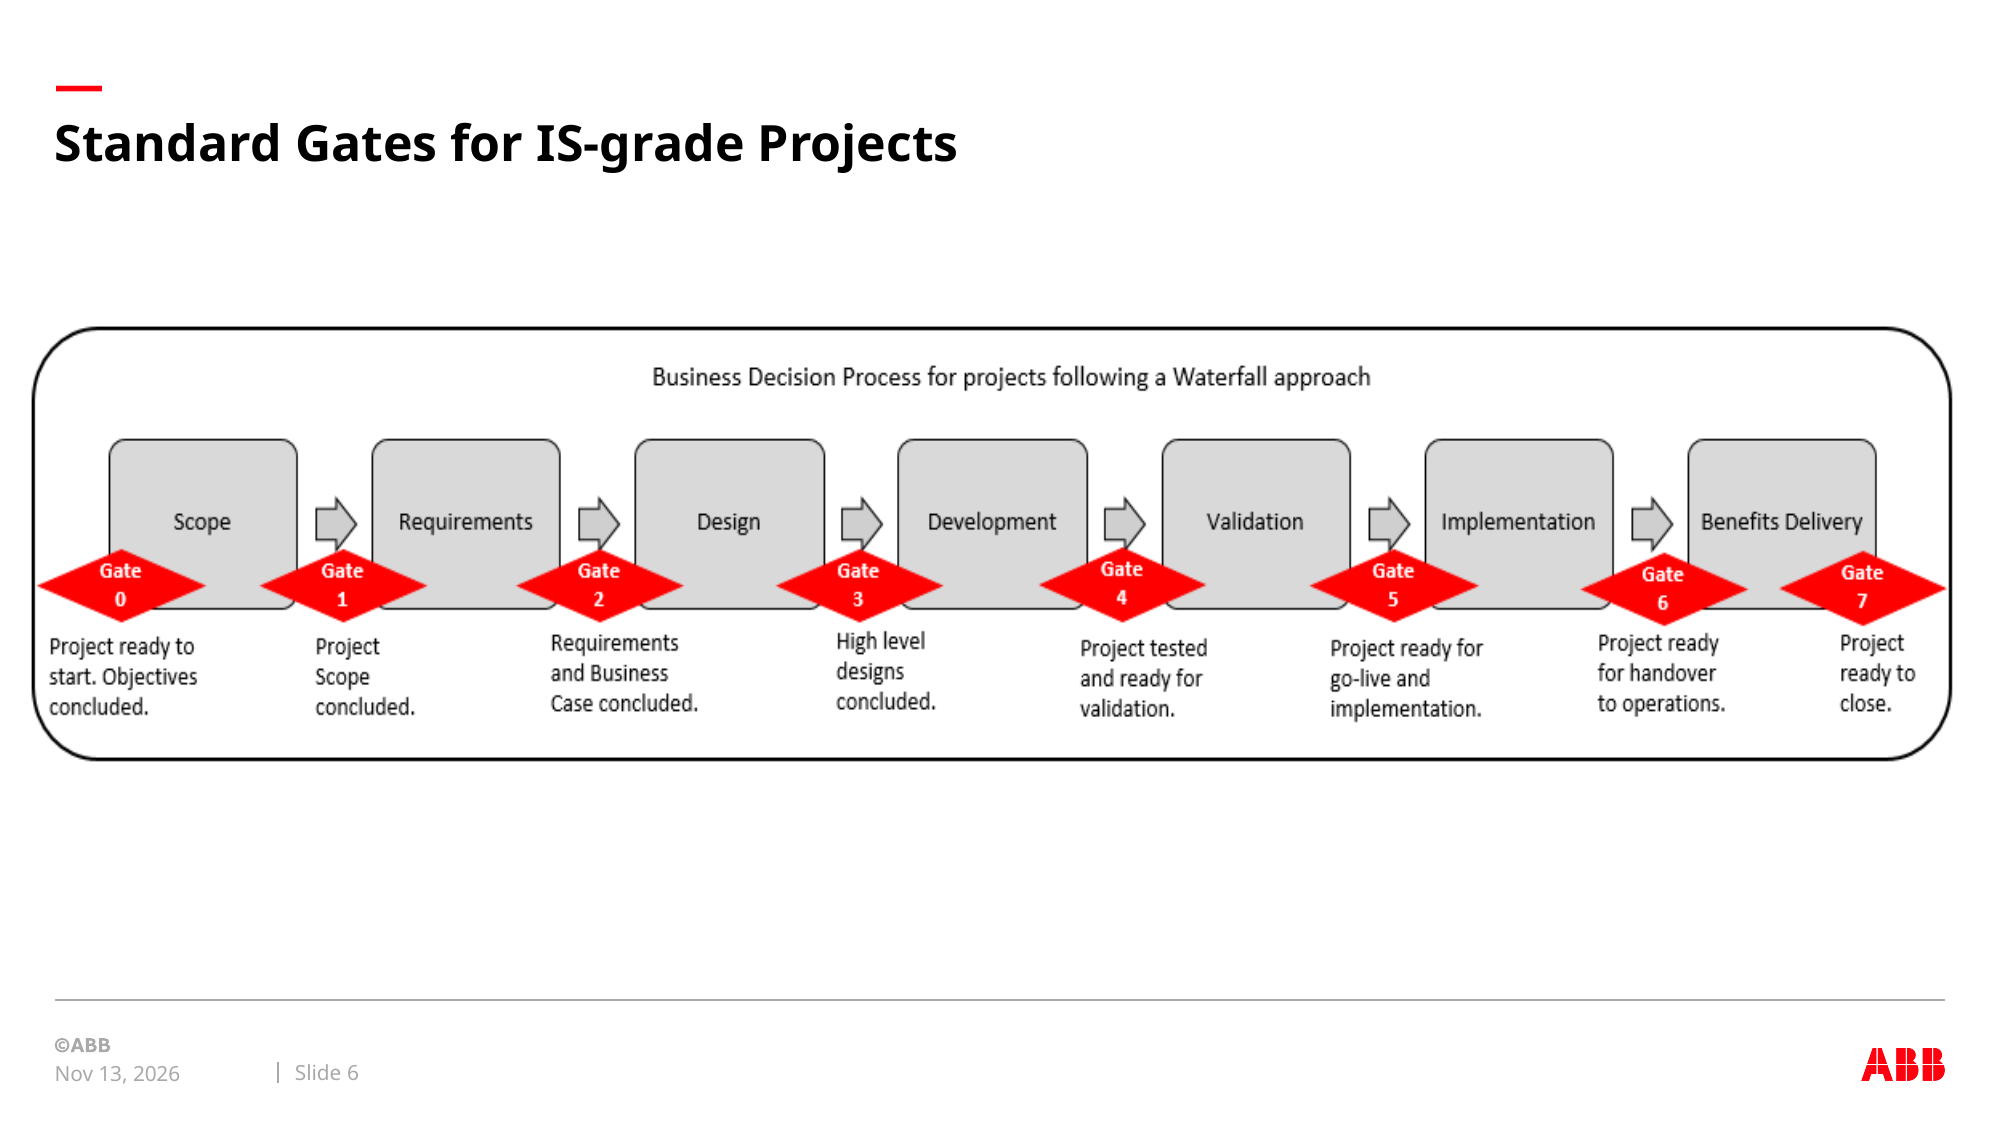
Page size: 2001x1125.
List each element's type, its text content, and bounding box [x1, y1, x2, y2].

slide_number 30-Jul-24 [54, 1064, 246, 1084]
picture [1861, 1048, 1945, 1081]
picture [23, 311, 1962, 774]
slide_number Slide 6 [294, 1064, 406, 1084]
title Standard Gates for IS-grade Projects [54, 111, 1945, 177]
